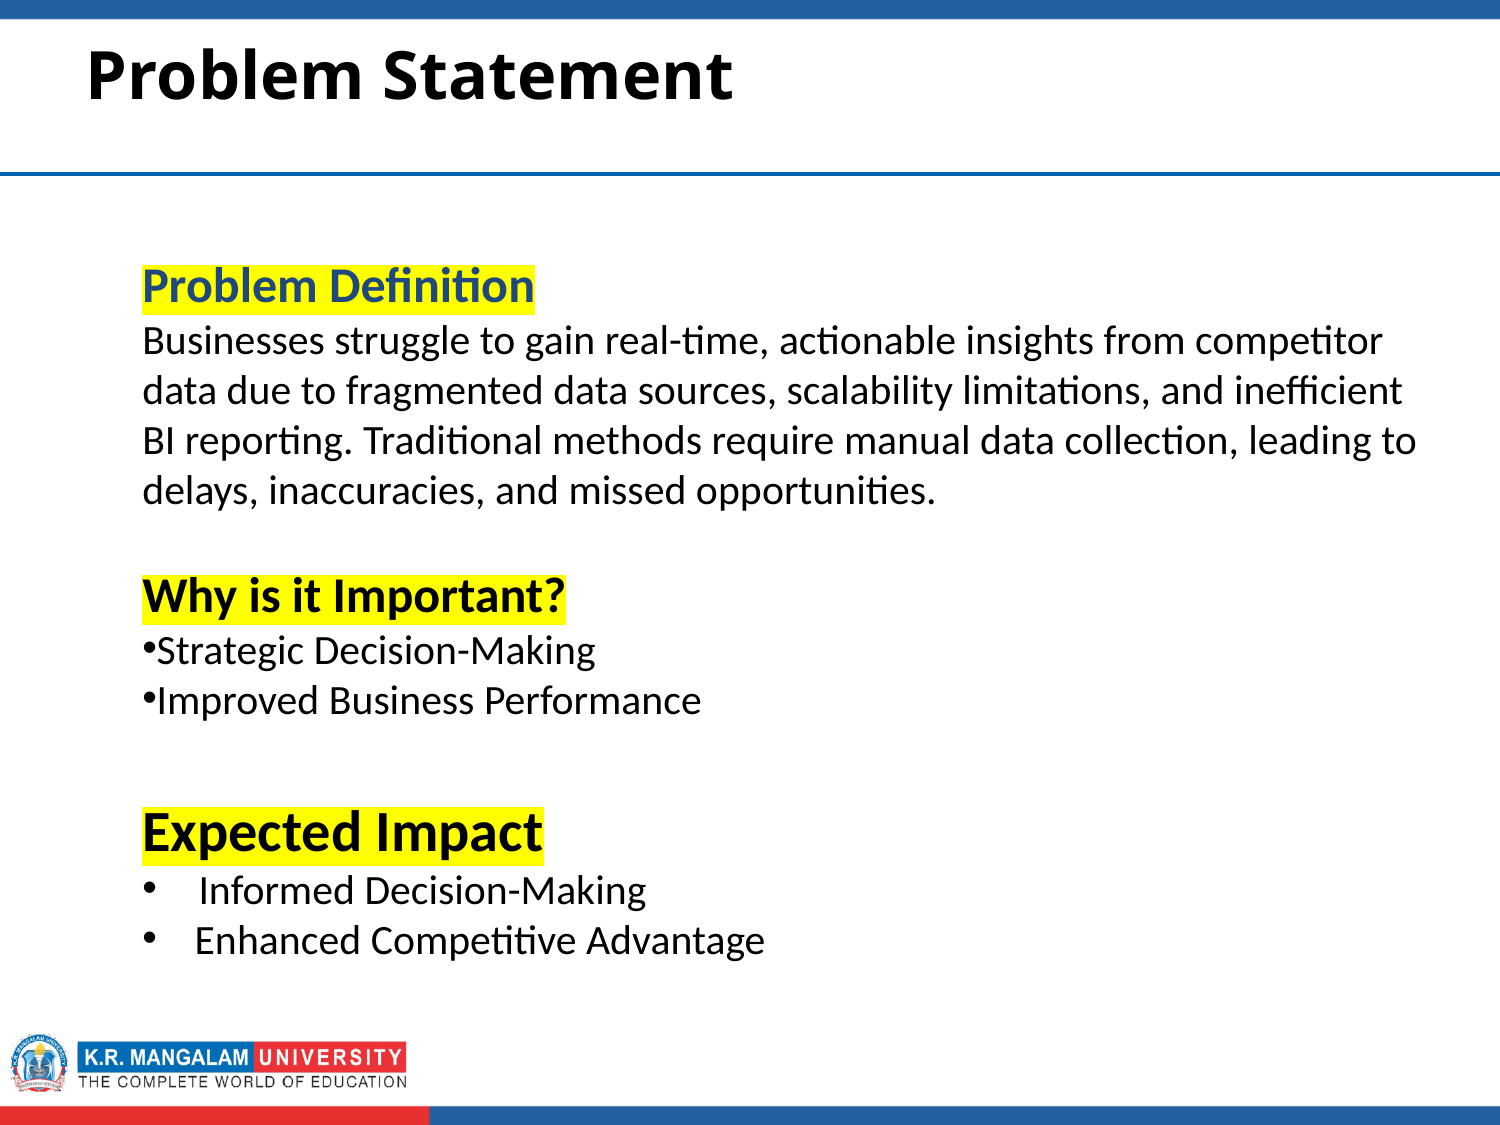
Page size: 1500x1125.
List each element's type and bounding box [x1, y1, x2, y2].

list [0, 0, 1500, 173]
picture [11, 1034, 408, 1093]
list [0, 181, 1500, 1125]
